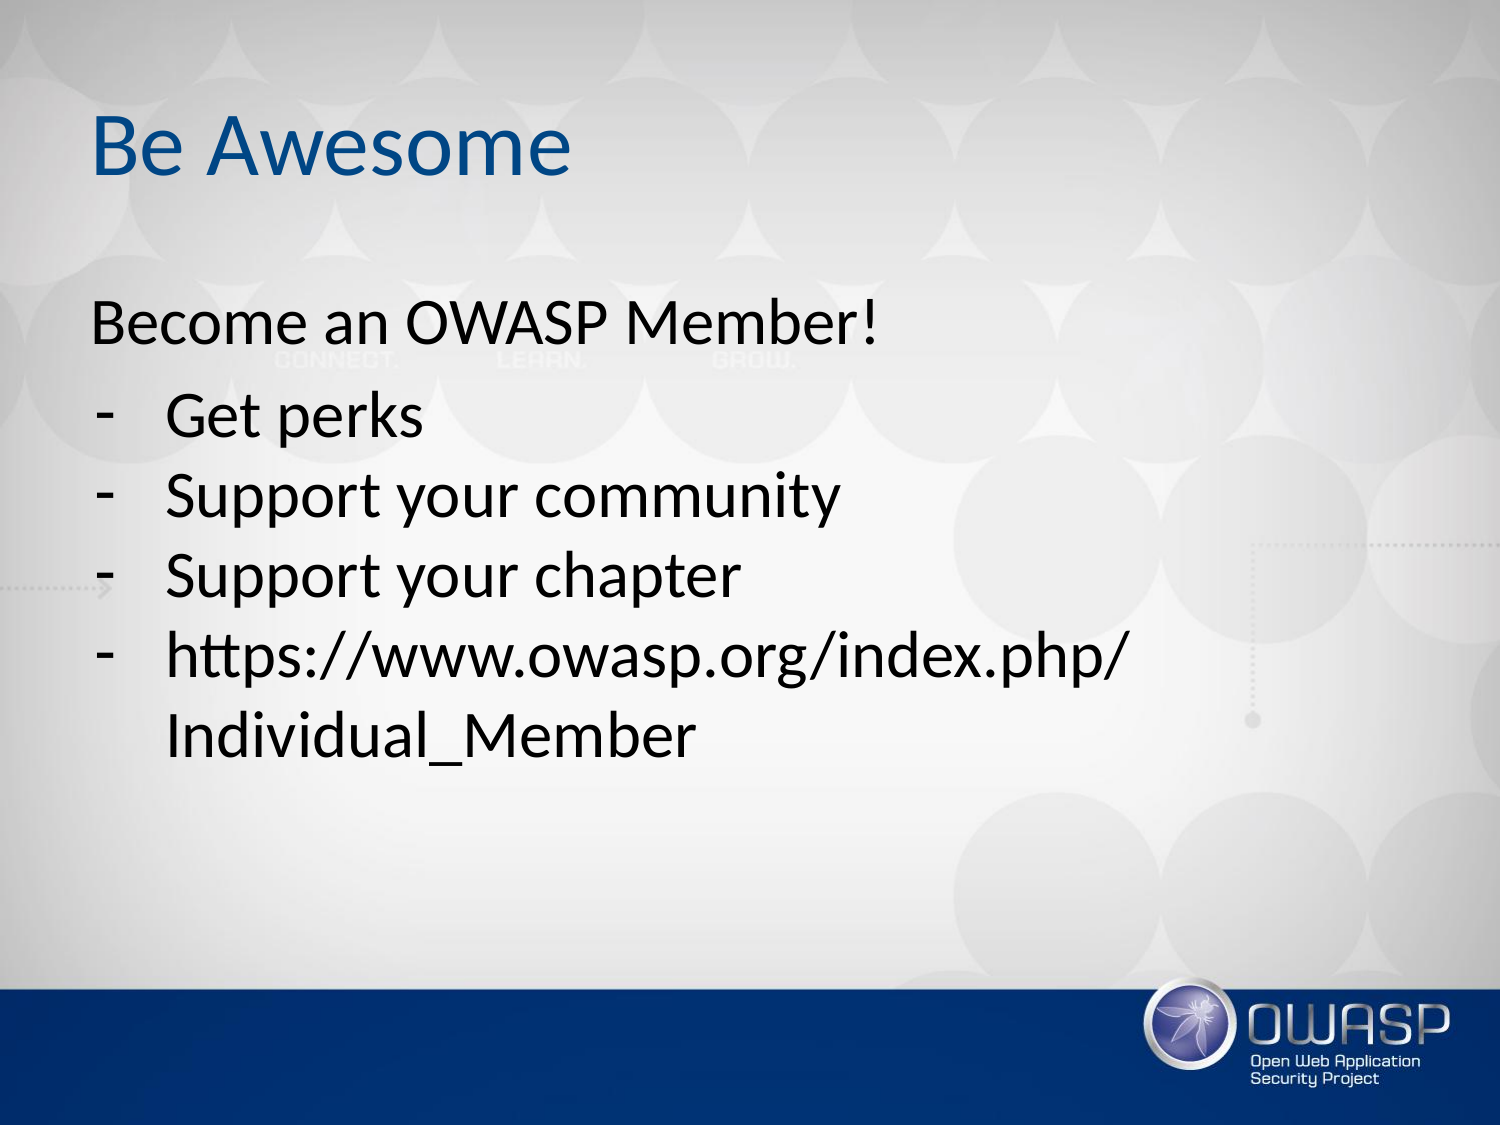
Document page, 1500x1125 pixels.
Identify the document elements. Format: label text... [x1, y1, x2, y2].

list Become an OWASP Member! Get perks Support your community Support your chapter https://www.owasp.org/index.php/Individual_Member [75, 262, 1425, 940]
title Be Awesome [75, 45, 1425, 233]
picture [0, 0, 1500, 1125]
